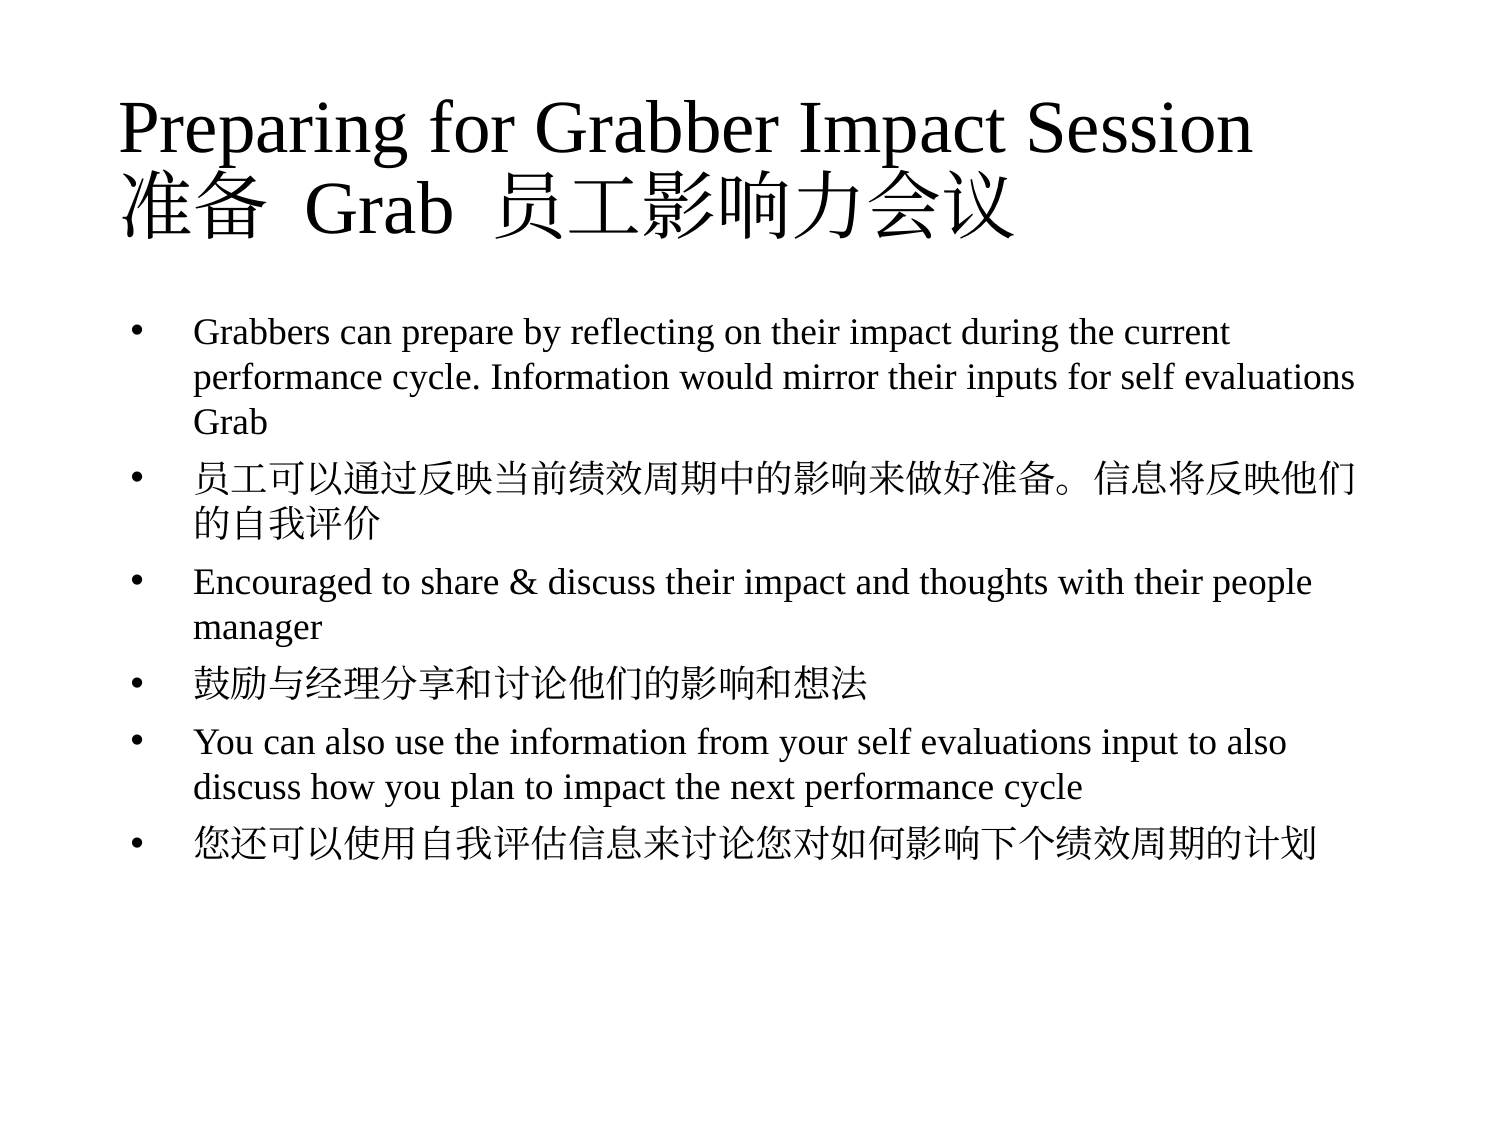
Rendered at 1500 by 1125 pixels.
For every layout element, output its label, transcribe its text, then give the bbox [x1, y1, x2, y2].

title Preparing for Grabber Impact Session 准备 Grab 员工影响力会议 [103, 59, 1397, 278]
list Grabbers can prepare by reflecting on their impact during the current performance cycle. Information would mirror their inputs for self evaluations Grab 员工可以通过反映当前绩效周期中的影响来做好准备。信息将反映他们的自我评价 Encouraged to share & discuss their impact and thoughts with their people manager 鼓励与经理分享和讨论他们的影响和想法 You can also use the information from your self evaluations input to also discuss how you plan to impact the next performance cycle 您还可以使用自我评估信息来讨论您对如何影响下个绩效周期的计划 [103, 299, 1397, 905]
